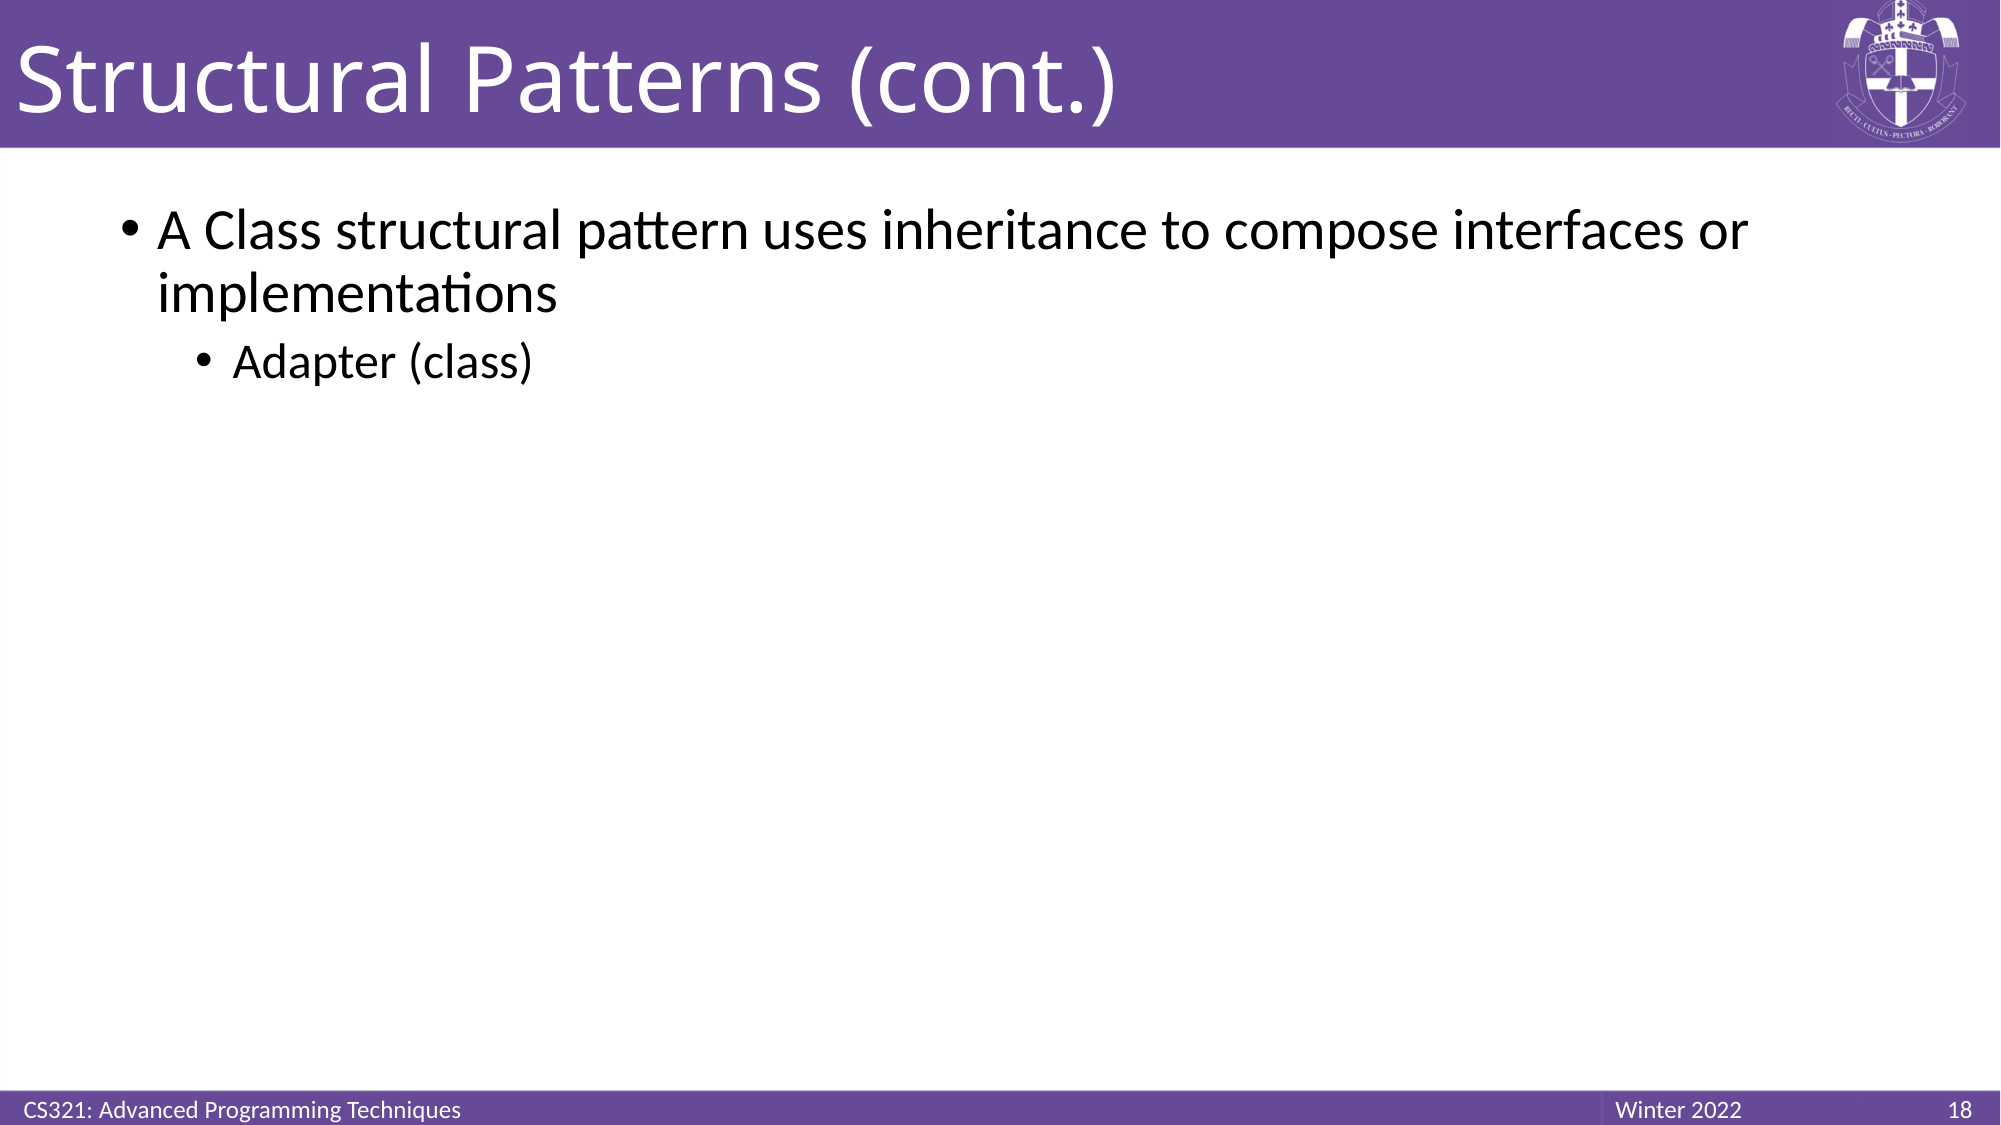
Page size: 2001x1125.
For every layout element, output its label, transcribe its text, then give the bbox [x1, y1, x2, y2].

slide_number 18 [1862, 1078, 1994, 1125]
picture [0, 0, 2001, 1125]
title Structural Patterns (cont.) [0, 0, 1725, 192]
slide_number Winter 2022 [1600, 1078, 1862, 1125]
footer CS321: Advanced Programming Techniques [8, 1078, 499, 1125]
list A Class structural pattern uses inheritance to compose interfaces or implementations Adapter (class) [105, 191, 1831, 1017]
